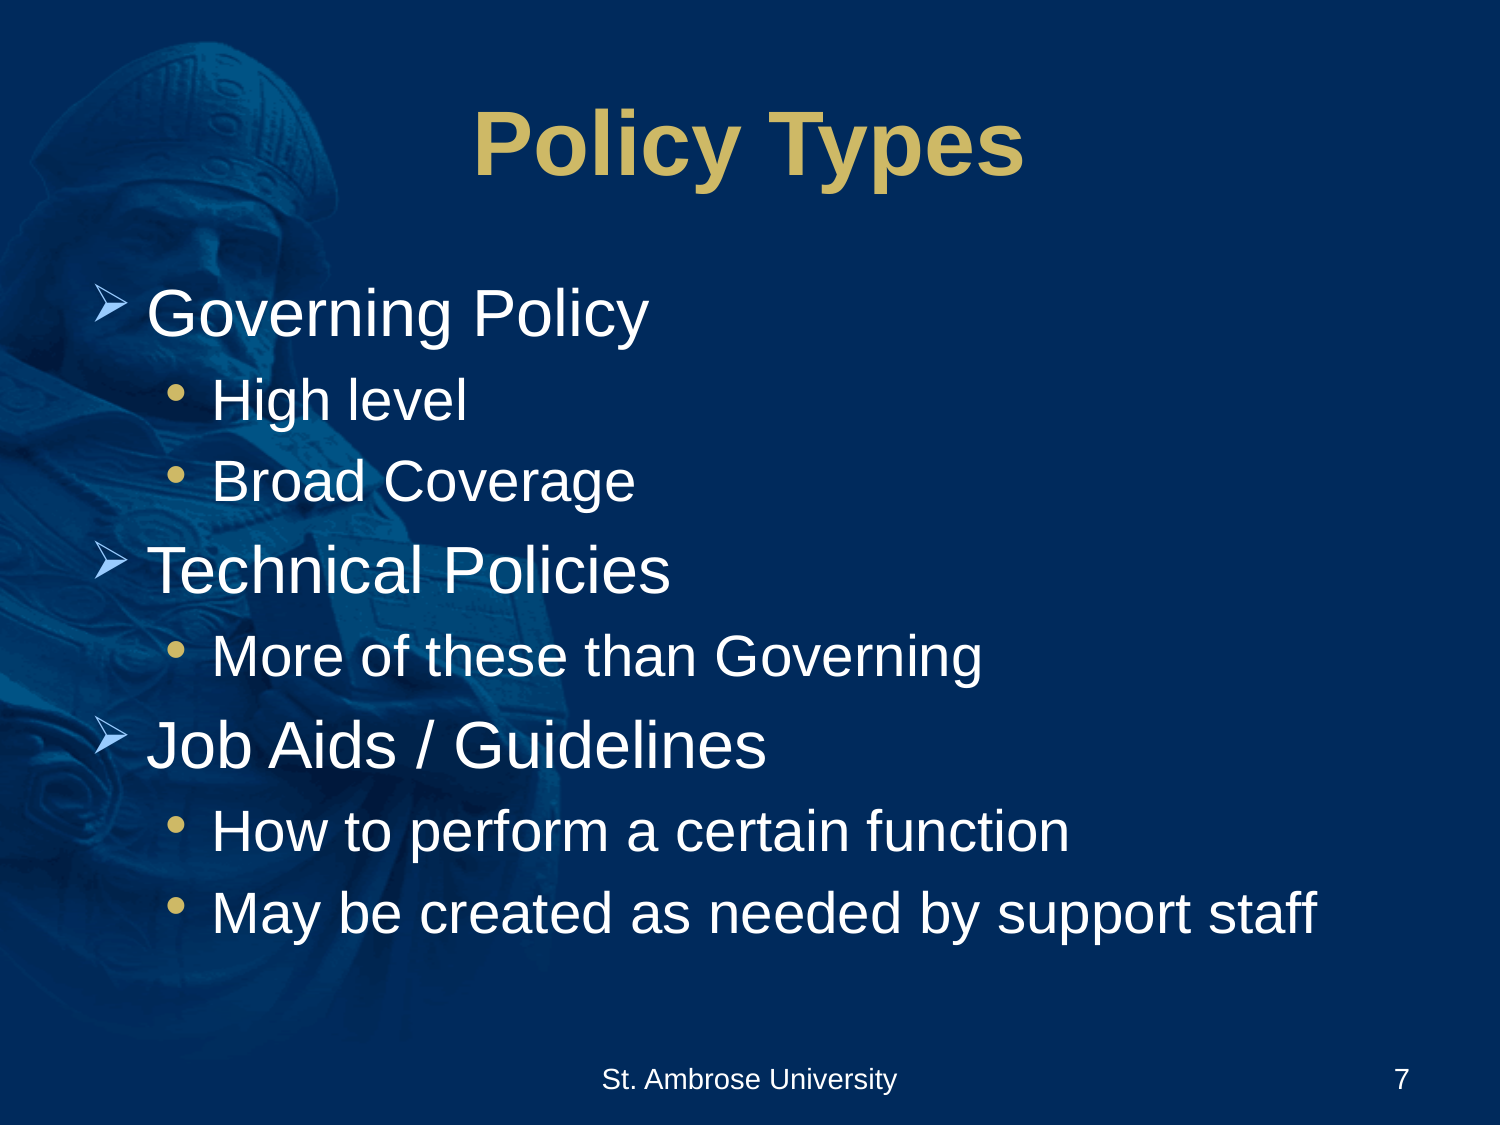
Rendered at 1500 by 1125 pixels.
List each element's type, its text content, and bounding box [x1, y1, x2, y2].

title Policy Types [74, 45, 1426, 233]
footer St. Ambrose University [512, 1024, 988, 1103]
list Governing Policy High level Broad Coverage Technical Policies More of these than Governing Job Aids / Guidelines How to perform a certain function May be created as needed by support staff [74, 262, 1426, 1006]
slide_number 7 [1074, 1024, 1426, 1103]
picture [0, 0, 1500, 1125]
